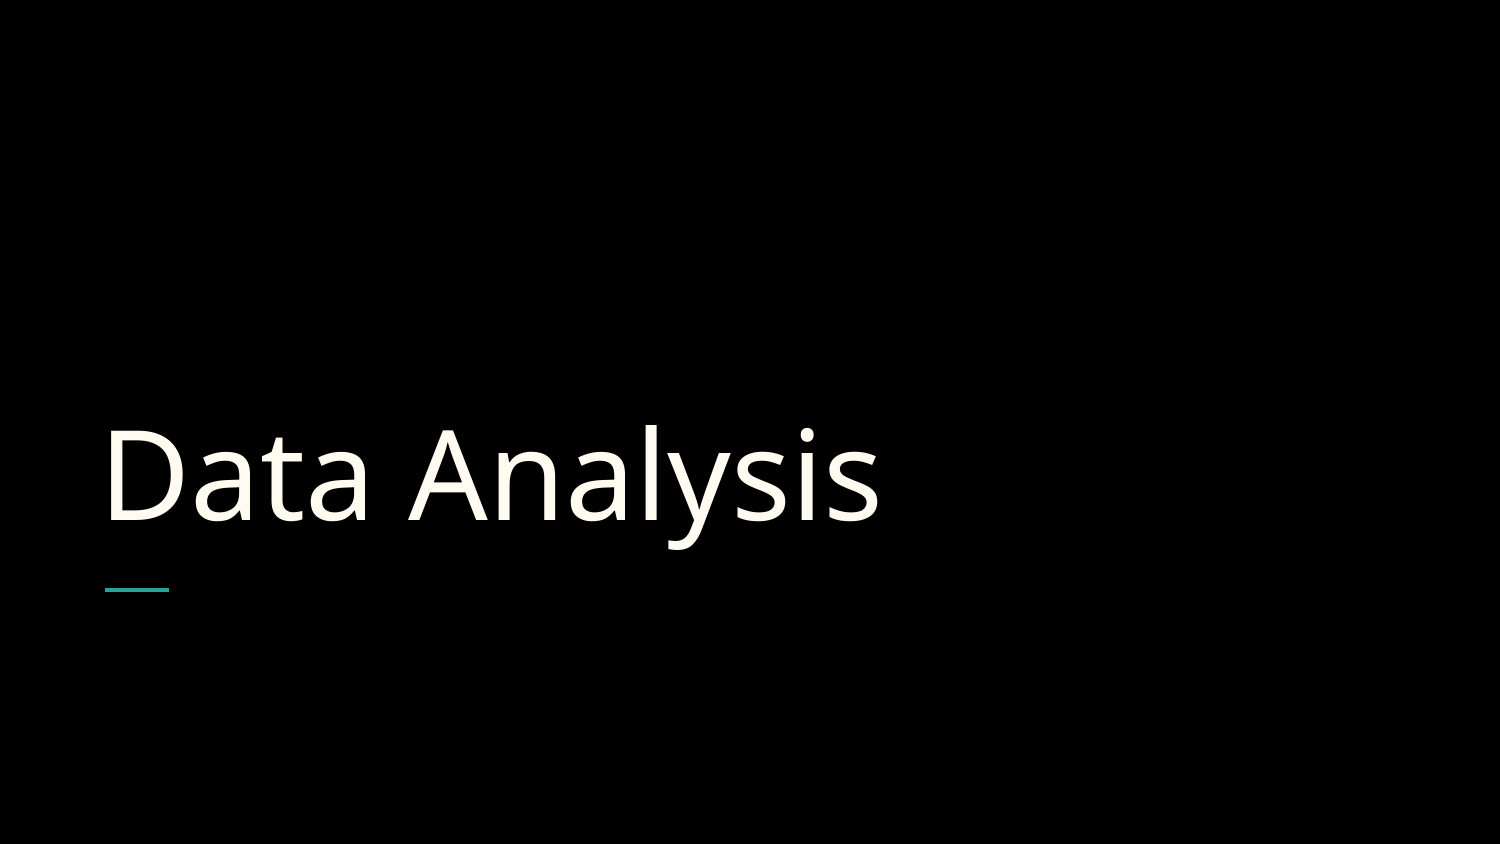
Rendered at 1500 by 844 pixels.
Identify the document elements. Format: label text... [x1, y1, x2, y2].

title Data Analysis [84, 310, 1416, 561]
